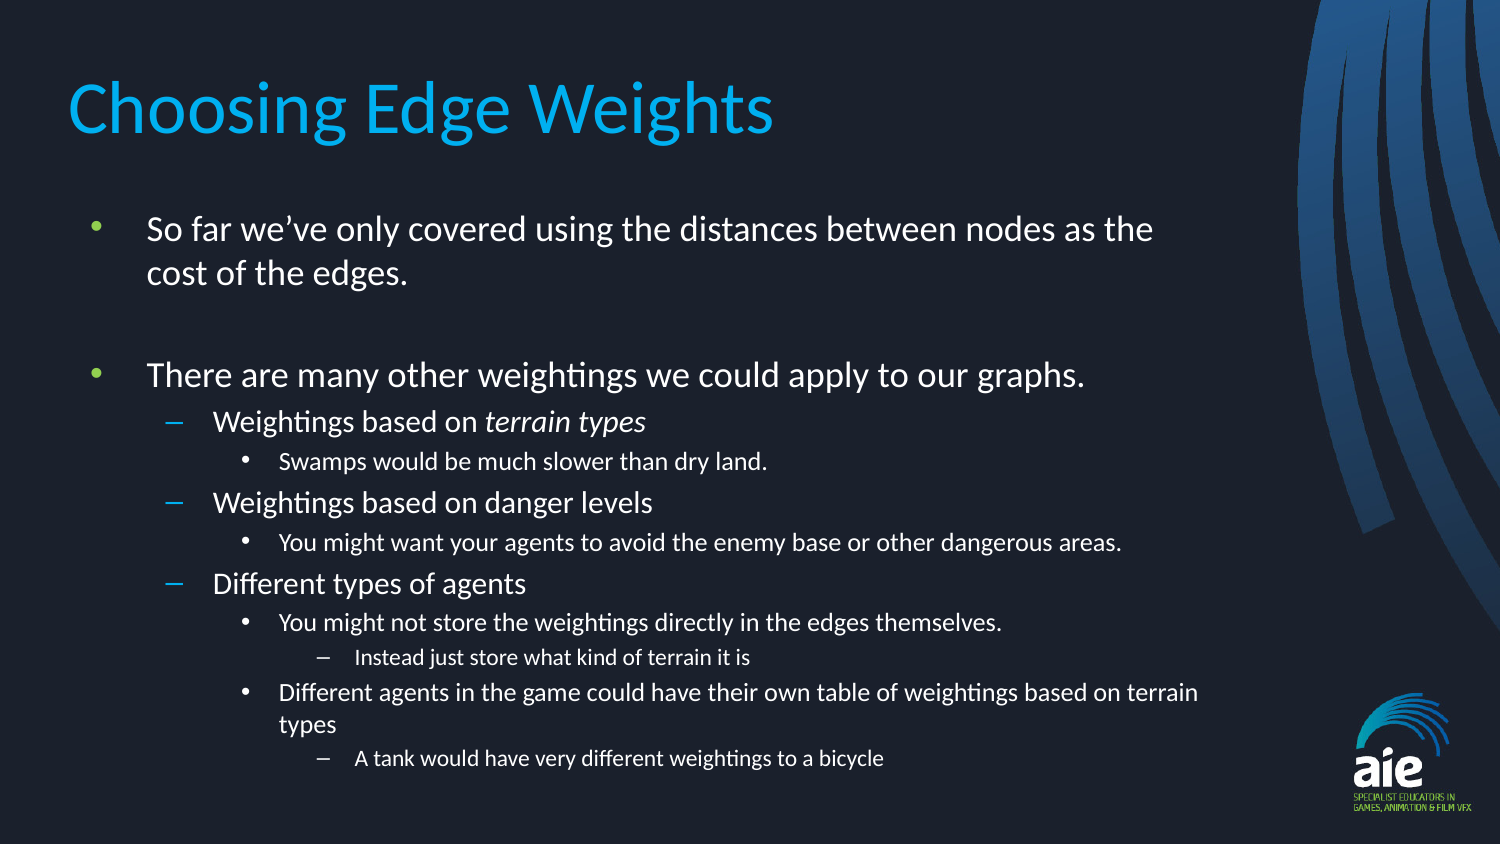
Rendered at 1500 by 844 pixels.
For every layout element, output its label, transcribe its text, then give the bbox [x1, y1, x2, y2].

title Choosing Edge Weights [53, 33, 1425, 175]
list So far we’ve only covered using the distances between nodes as the cost of the edges. There are many other weightings we could apply to our graphs. Weightings based on terrain types Swamps would be much slower than dry land. Weightings based on danger levels You might want your agents to avoid the enemy base or other dangerous areas. Different types of agents You might not store the weightings directly in the edges themselves. Instead just store what kind of terrain it is Different agents in the game could have their own table of weightings based on terrain types A tank would have very different weightings to a bicycle [75, 196, 1223, 789]
picture [0, 0, 1500, 844]
